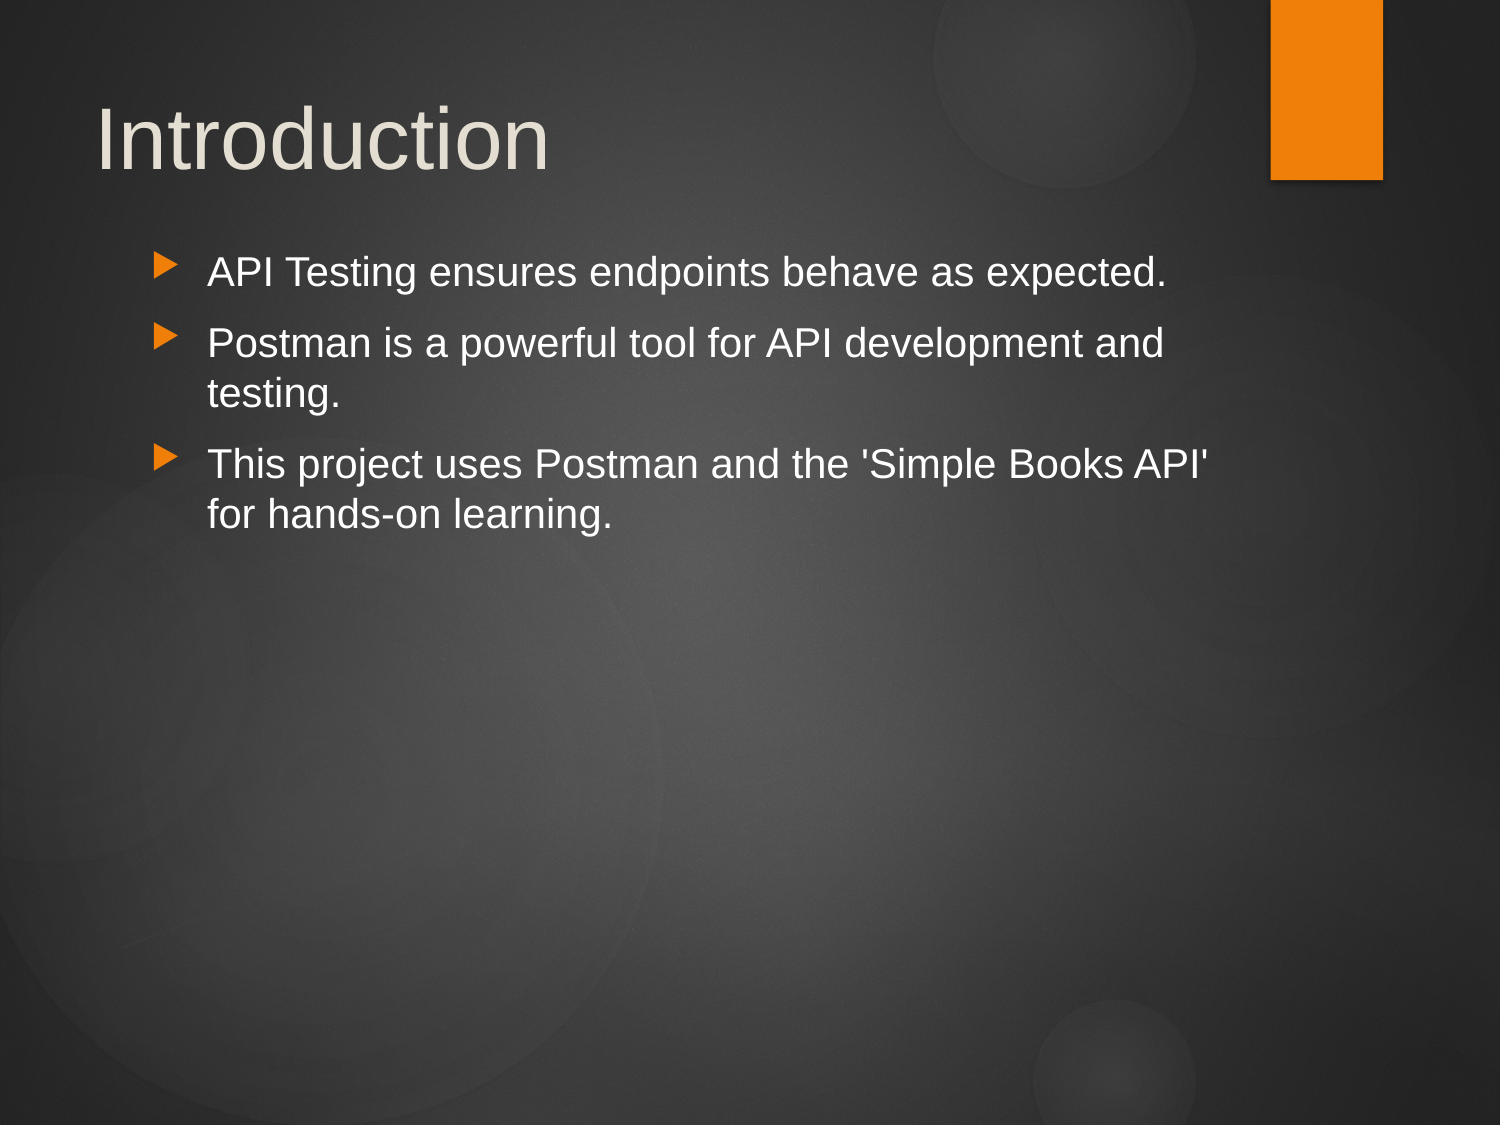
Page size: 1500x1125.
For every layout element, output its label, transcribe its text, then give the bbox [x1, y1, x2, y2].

title Introduction [79, 74, 1237, 238]
list API Testing ensures endpoints behave as expected. Postman is a powerful tool for API development and testing. This project uses Postman and the 'Simple Books API' for hands-on learning. [135, 237, 1237, 1025]
